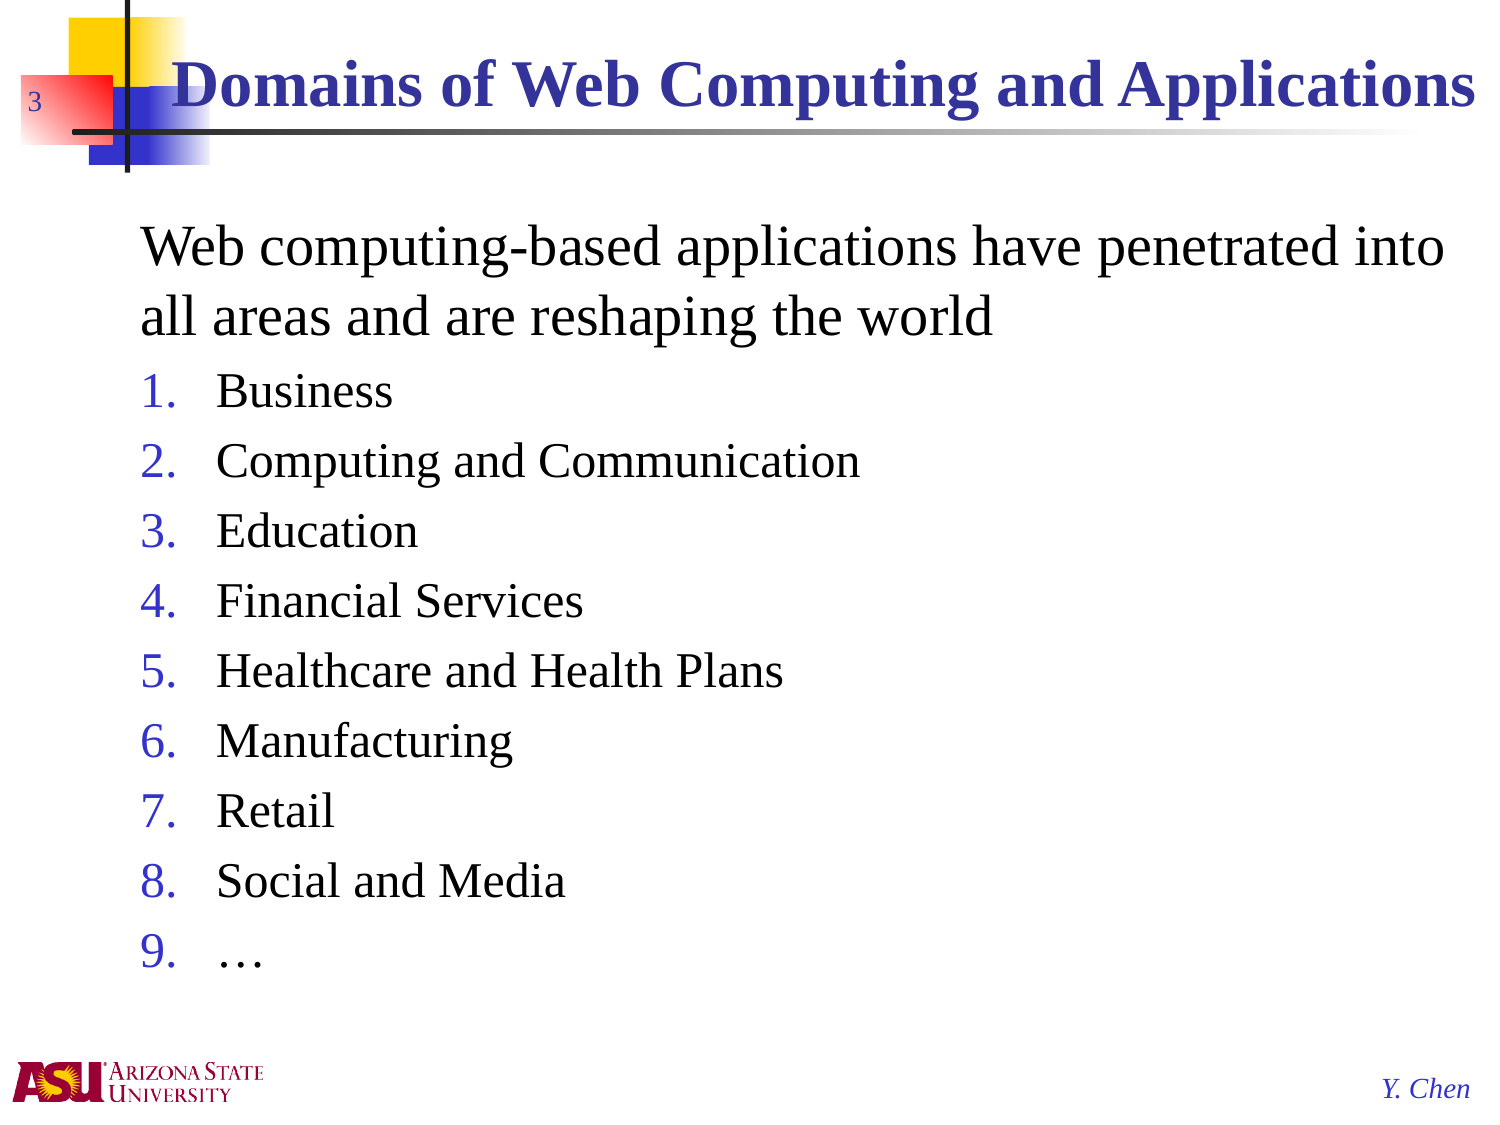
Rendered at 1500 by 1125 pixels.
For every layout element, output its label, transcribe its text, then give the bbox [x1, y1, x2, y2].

slide_number 3 [12, 49, 126, 126]
title Domains of Web Computing and Applications [150, 24, 1500, 128]
picture [12, 1062, 263, 1102]
list Web computing-based applications have penetrated into all areas and are reshaping the world Business Computing and Communication Education Financial Services Healthcare and Health Plans Manufacturing Retail Social and Media … [125, 200, 1475, 1025]
